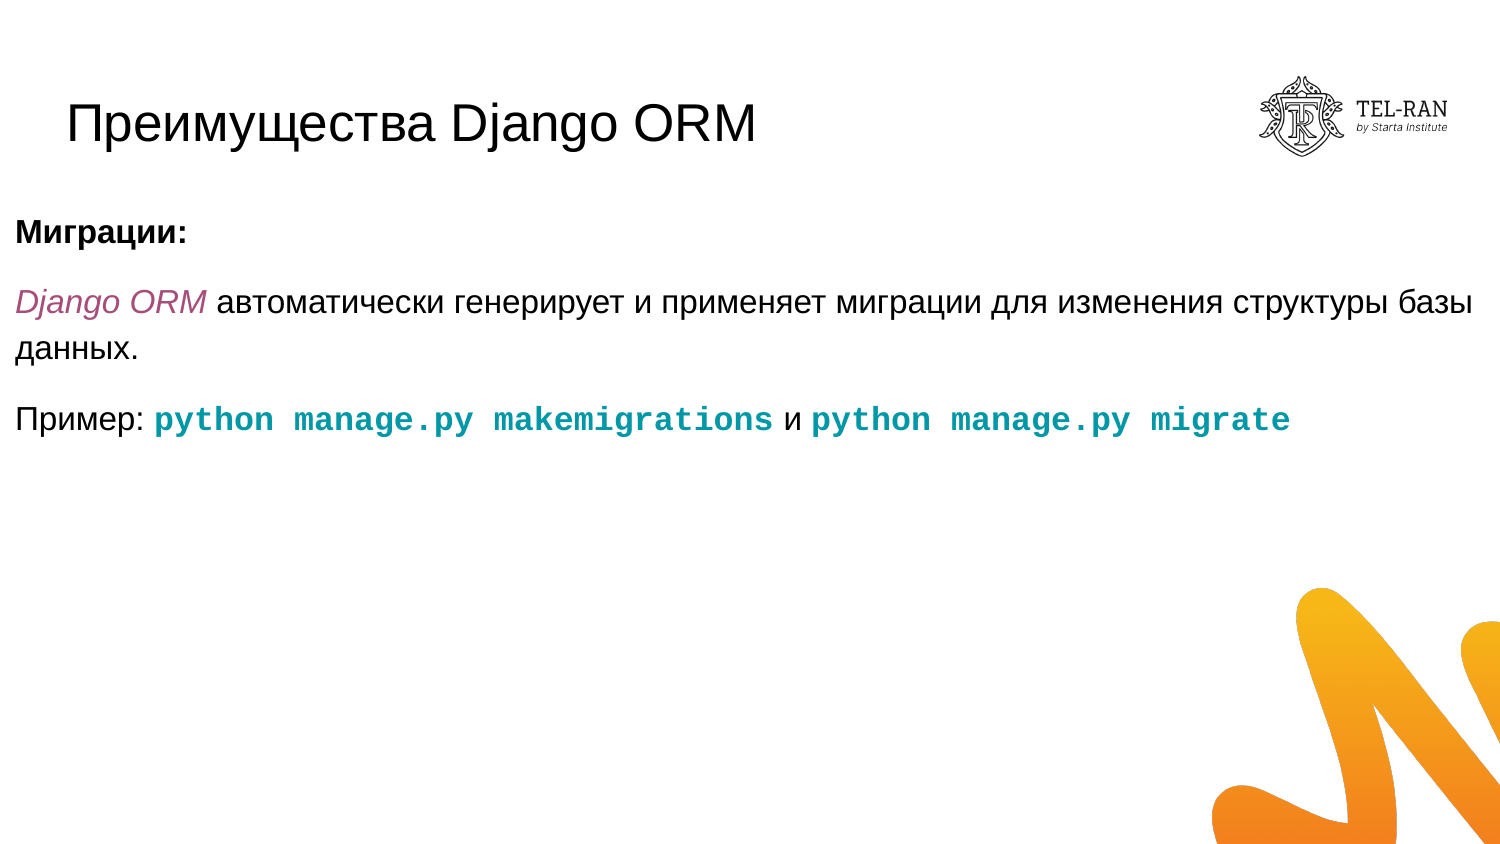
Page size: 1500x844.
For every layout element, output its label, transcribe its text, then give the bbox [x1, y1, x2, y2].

picture [1152, 588, 1500, 844]
list Миграции: Django ORM автоматически генерирует и применяет миграции для изменения структуры базы данных. Пример: python manage.py makemigrations и python manage.py migrate [0, 189, 1500, 844]
picture [1259, 76, 1447, 157]
title Преимущества Django ORM [51, 72, 1449, 167]
